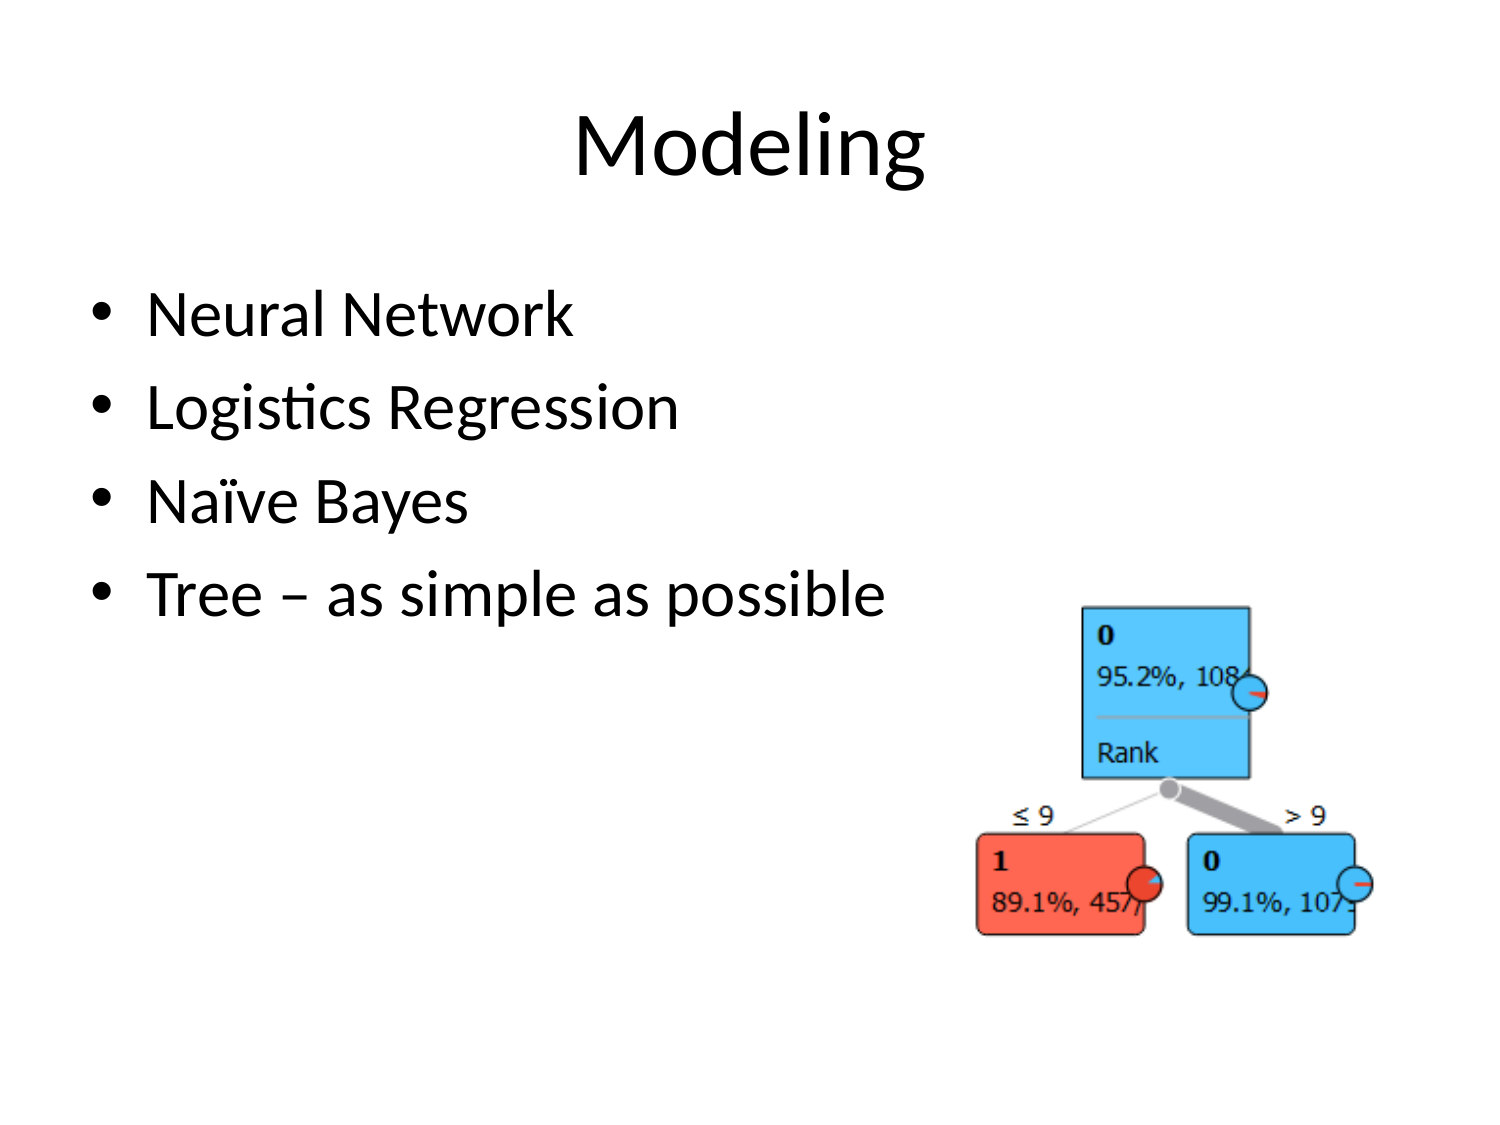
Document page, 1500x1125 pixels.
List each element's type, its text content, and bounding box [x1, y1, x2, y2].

list Neural Network Logistics Regression Naïve Bayes Tree – as simple as possible [75, 262, 1425, 1005]
picture [938, 549, 1409, 985]
title Modeling [75, 45, 1425, 233]
